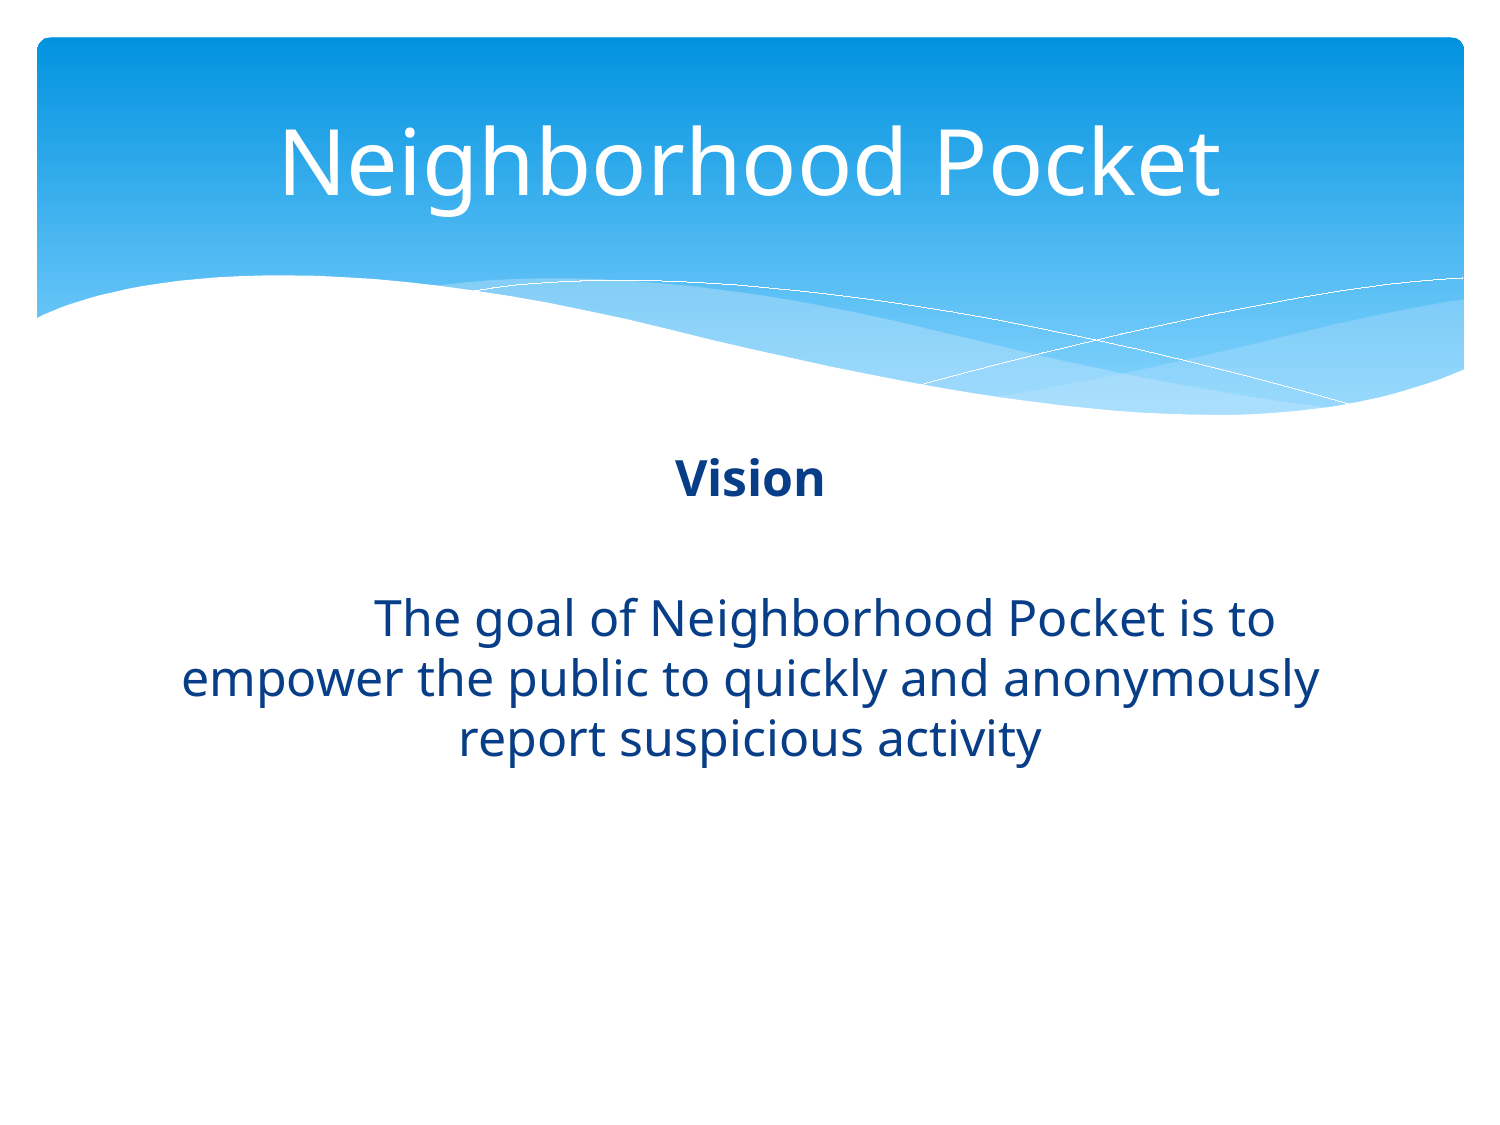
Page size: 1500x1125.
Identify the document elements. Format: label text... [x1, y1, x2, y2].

title Neighborhood Pocket [75, 55, 1425, 261]
list Vision The goal of Neighborhood Pocket is to empower the public to quickly and anonymously report suspicious activity [143, 438, 1359, 1005]
